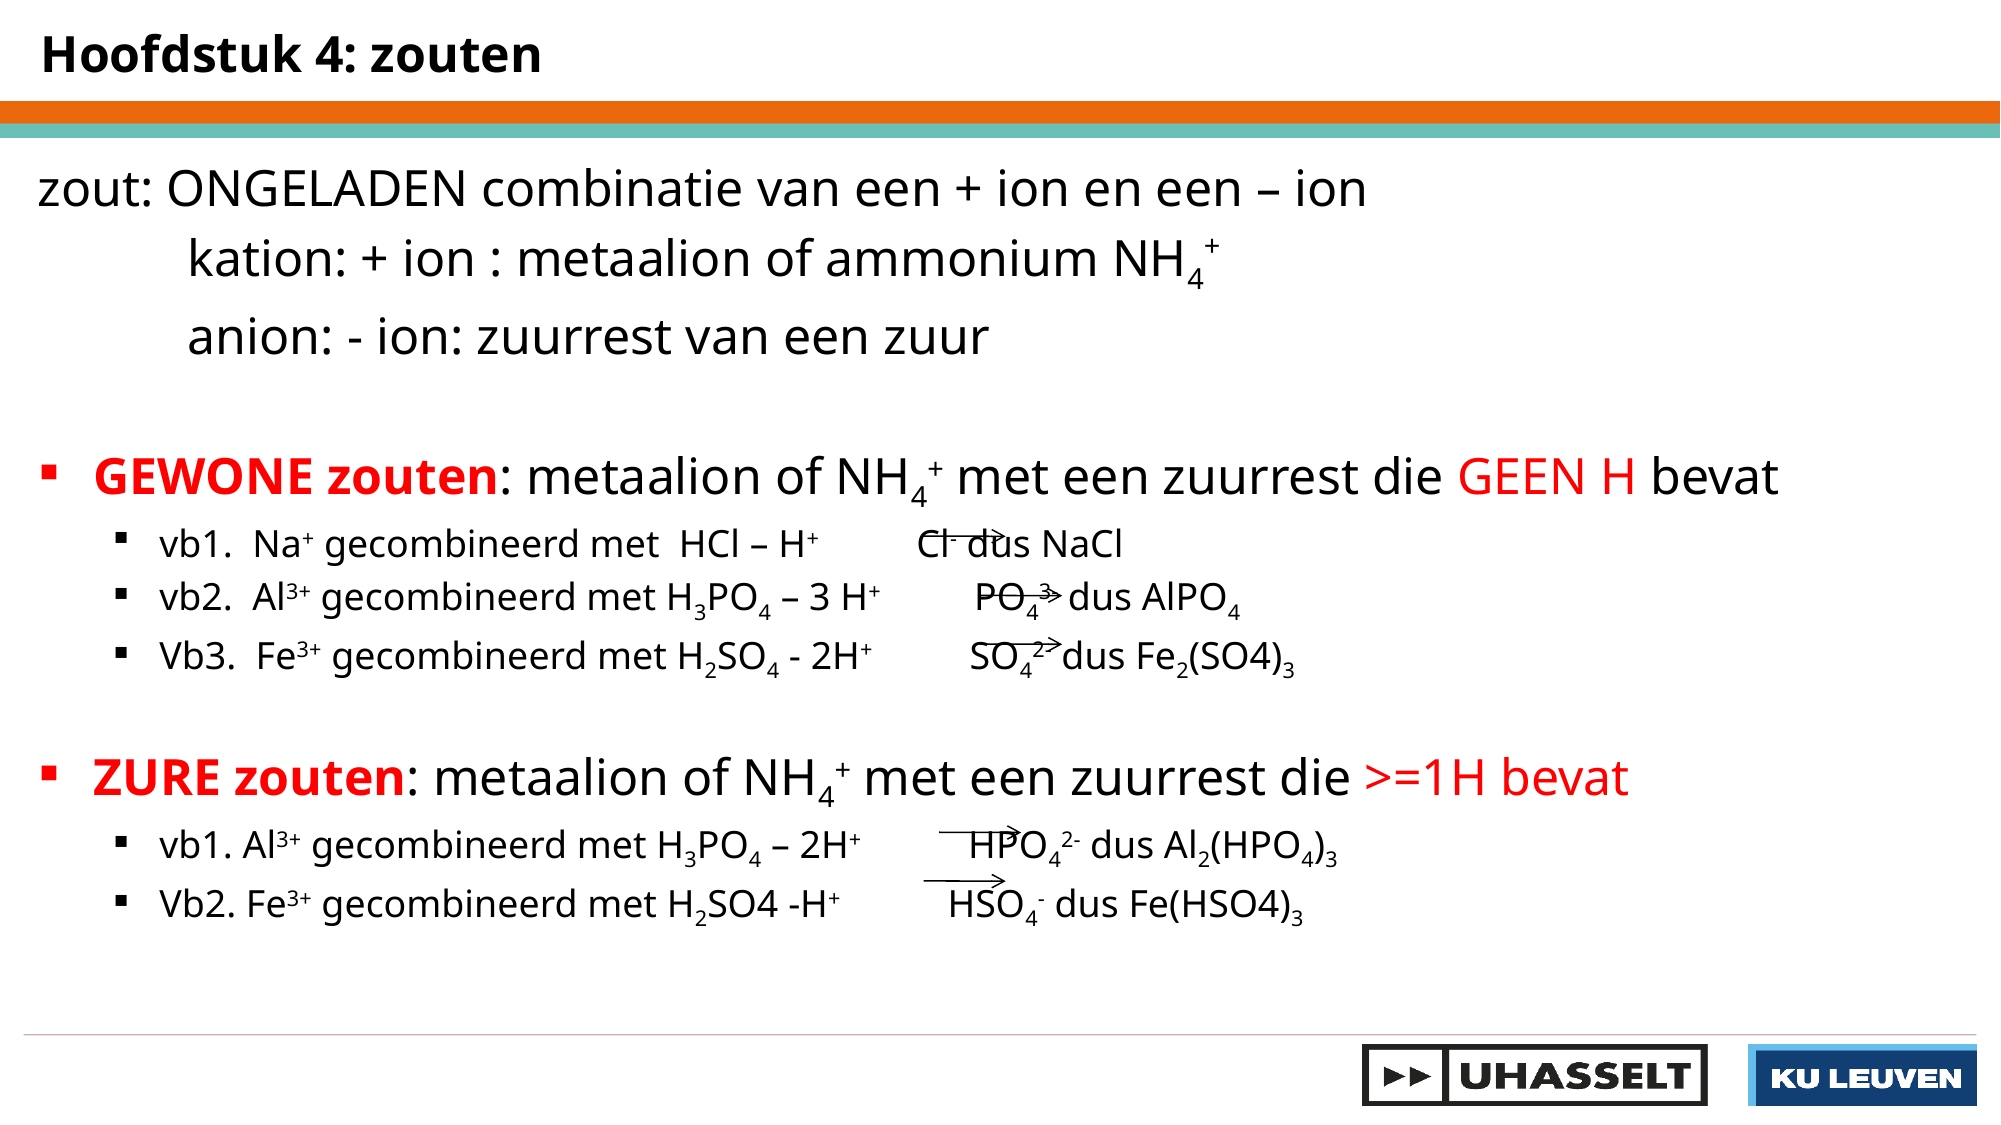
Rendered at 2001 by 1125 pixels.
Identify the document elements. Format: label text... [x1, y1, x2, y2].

list zout: ONGELADEN combinatie van een + ion en een – ion kation: + ion : metaalion of ammonium NH4+ anion: - ion: zuurrest van een zuur GEWONE zouten: metaalion of NH4+ met een zuurrest die GEEN H bevat vb1. Na+ gecombineerd met HCl – H+ Cl- dus NaCl vb2. Al3+ gecombineerd met H3PO4 – 3 H+ PO43- dus AlPO4 Vb3. Fe3+ gecombineerd met H2SO4 - 2H+ SO42- dus Fe2(SO4)3 ZURE zouten: metaalion of NH4+ met een zuurrest die >=1H bevat vb1. Al3+ gecombineerd met H3PO4 – 2H+ HPO42- dus Al2(HPO4)3 Vb2. Fe3+ gecombineerd met H2SO4 -H+ HSO4- dus Fe(HSO4)3 [22, 149, 1989, 1005]
picture [1362, 1044, 1977, 1106]
title Hoofdstuk 4: zouten [25, 7, 1993, 98]
